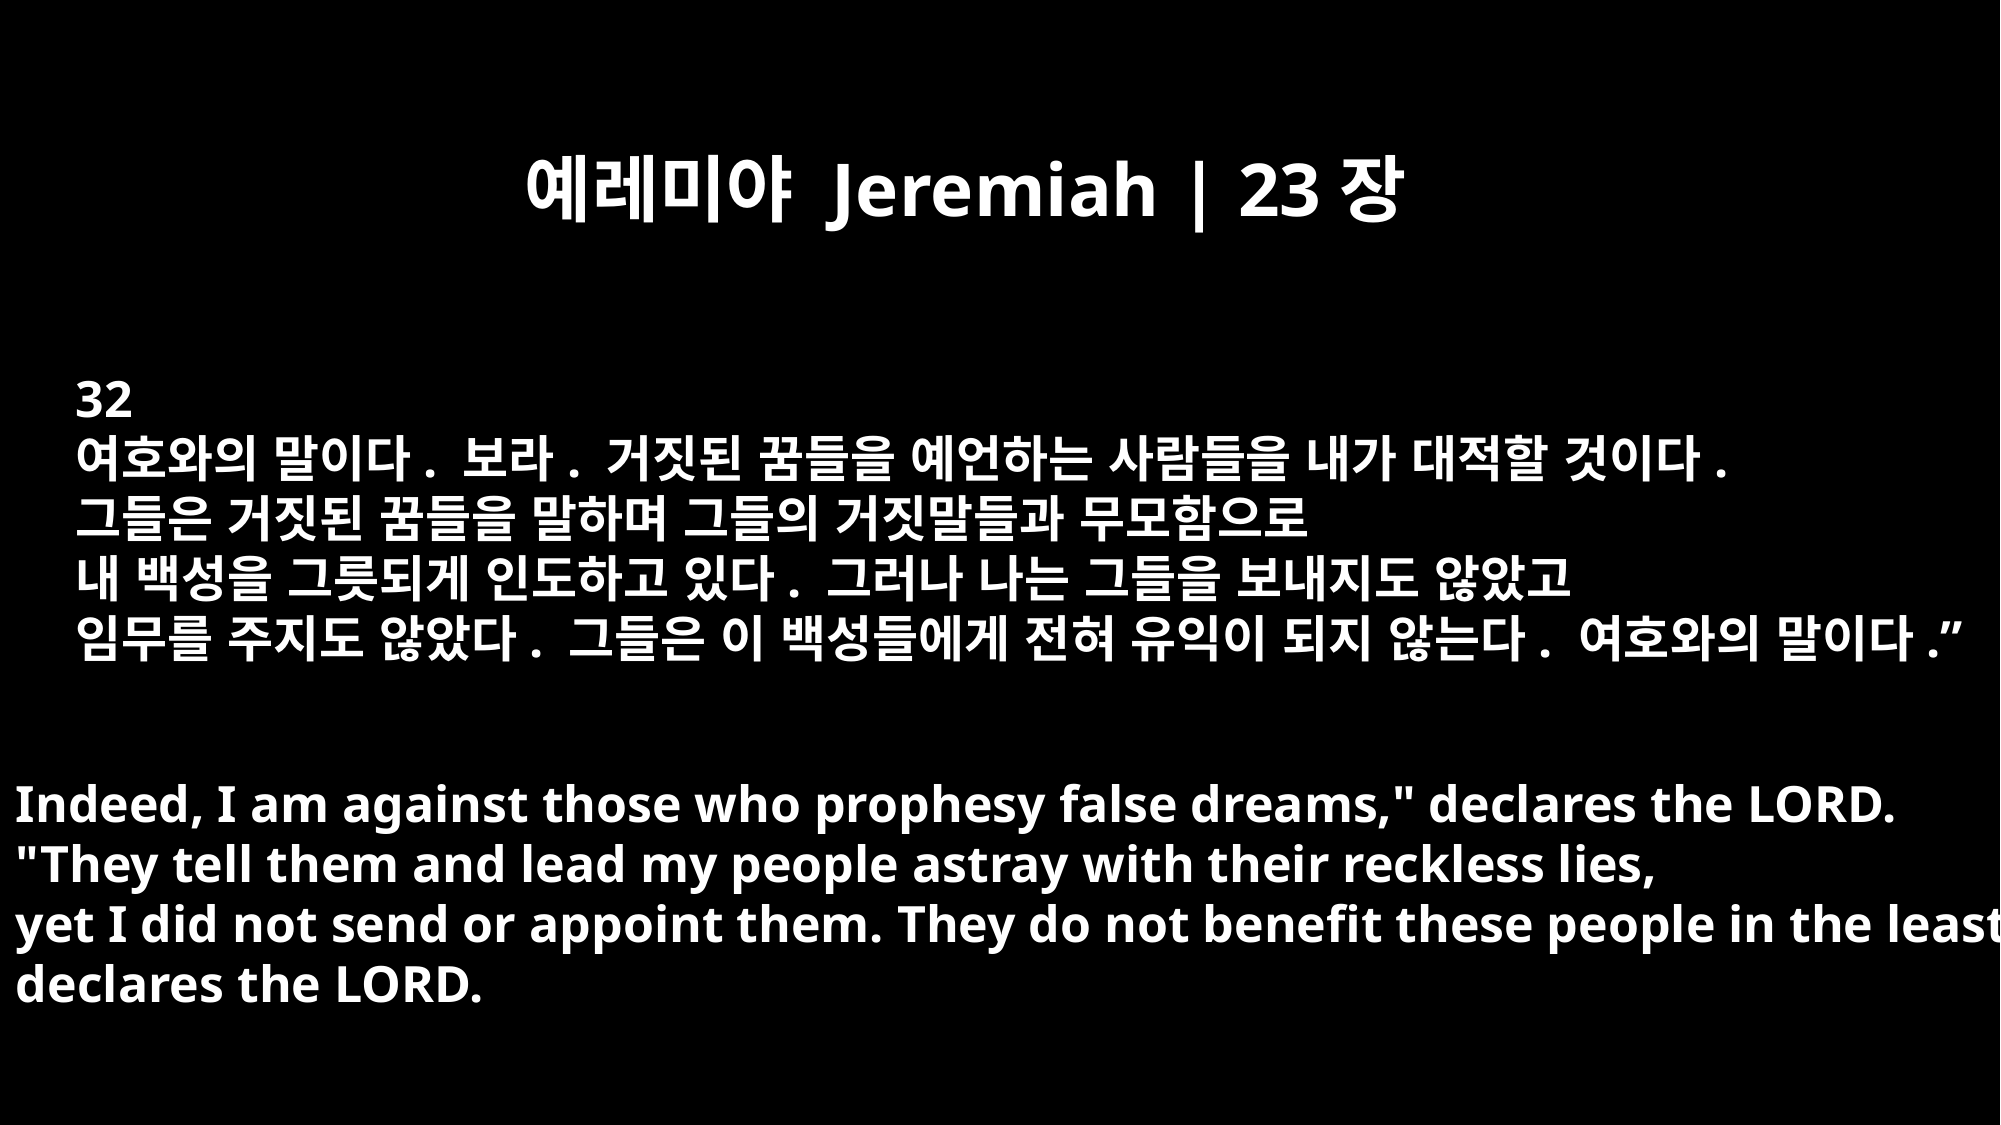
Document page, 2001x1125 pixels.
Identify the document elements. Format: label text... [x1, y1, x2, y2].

text_box 예레미야 Jeremiah | 23장 [510, 136, 1422, 239]
text_box Indeed, I am against those who prophesy false dreams," declares the LORD. "They tell them and lead my people astray with their reckless lies, yet I did not send or appoint them. They do not benefit these people in the least," declares the LORD. [1, 764, 2000, 1020]
text_box 32 여호와의 말이다. 보라. 거짓된 꿈들을 예언하는 사람들을 내가 대적할 것이다. 그들은 거짓된 꿈들을 말하며 그들의 거짓말들과 무모함으로 내 백성을 그릇되게 인도하고 있다. 그러나 나는 그들을 보내지도 않았고 임무를 주지도 않았다. 그들은 이 백성들에게 전혀 유익이 되지 않는다. 여호와의 말이다.” [61, 359, 1978, 675]
